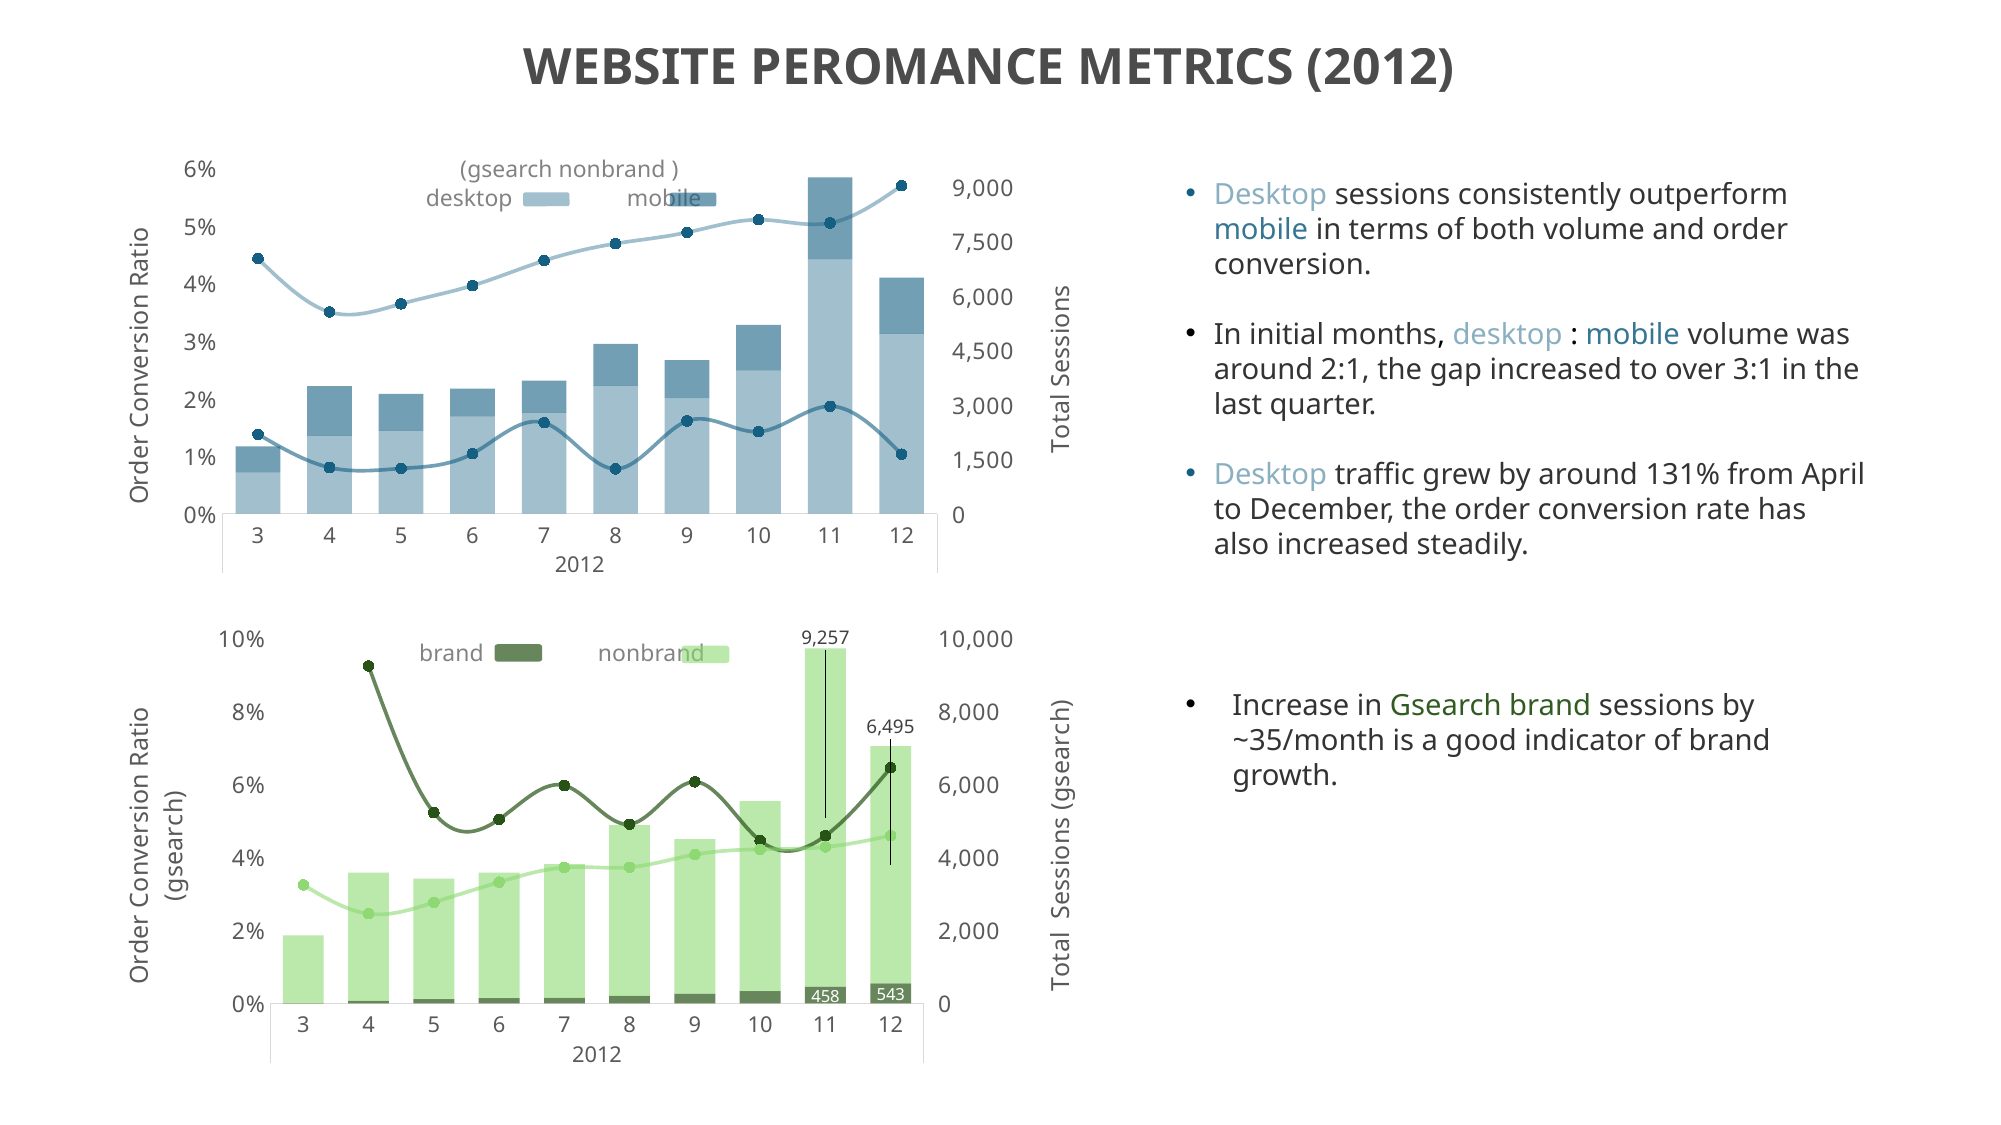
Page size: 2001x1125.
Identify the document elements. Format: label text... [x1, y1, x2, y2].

chart [86, 143, 1106, 589]
text_box Desktop sessions consistently outperform mobile in terms of both volume and order conversion. In initial months, desktop : mobile volume was around 2:1, the gap increased to over 3:1 in the last quarter. Desktop traffic grew by around 131% from April to December, the order conversion rate has also increased steadily. [1170, 167, 1884, 568]
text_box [410, 175, 803, 214]
text_box Increase in Gsearch brand sessions by ~35/month is a good indicator of brand growth. [1170, 678, 1884, 799]
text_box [86, 612, 1106, 1079]
text_box WEBSITE PEROMANCE METRICS (2012) [428, 27, 1550, 103]
